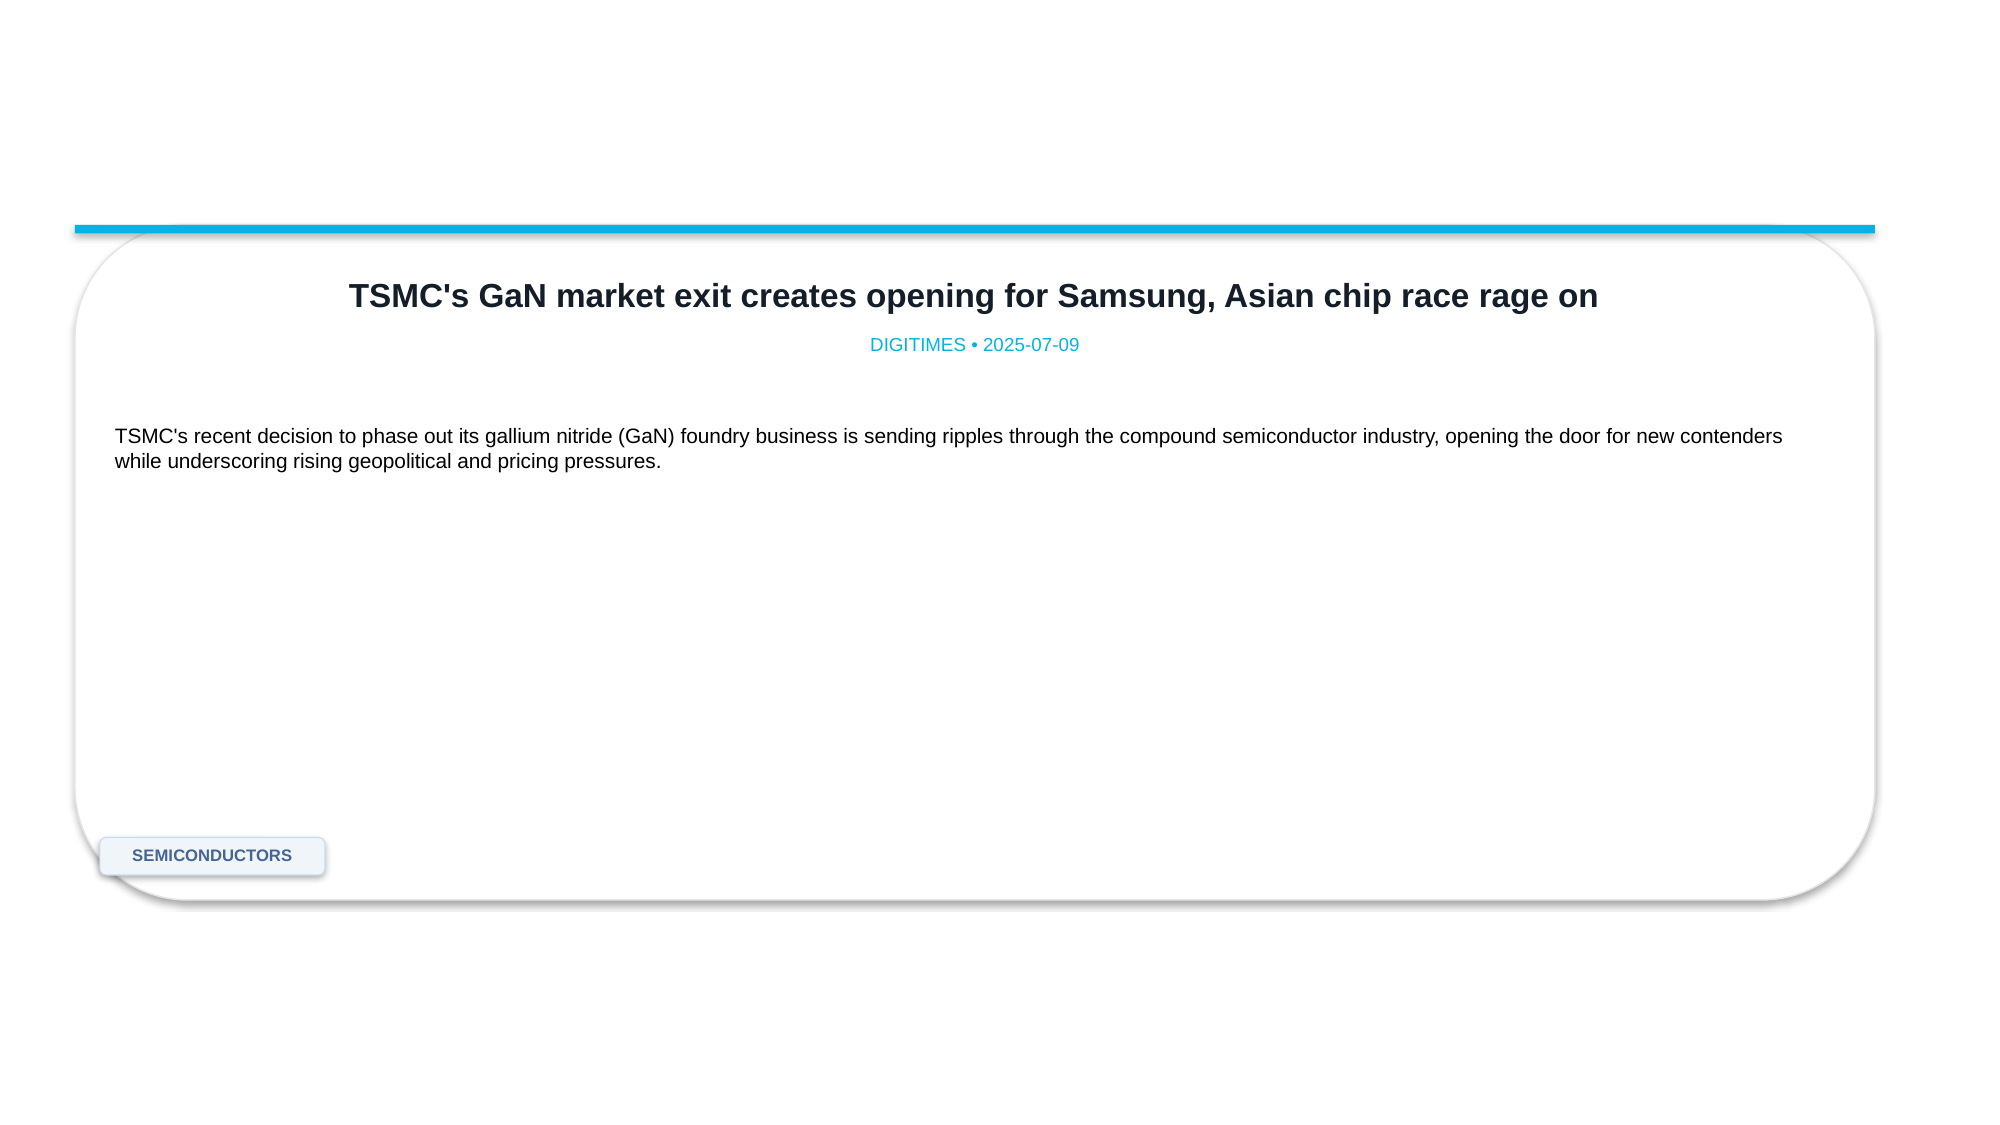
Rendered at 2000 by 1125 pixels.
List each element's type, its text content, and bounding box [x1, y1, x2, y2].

text_box [74, 245, 1876, 901]
text_box DIGITIMES • 2025-07-09 [855, 324, 1095, 363]
text_box [99, 836, 326, 876]
text_box TSMC's GaN market exit creates opening for Samsung, Asian chip race rage on [334, 266, 1616, 322]
text_box TSMC's recent decision to phase out its gallium nitride (GaN) foundry business is sending ripples through the compound semiconductor industry, opening the door for new contenders while underscoring rising geopolitical and pricing pressures. [99, 370, 1850, 859]
text_box [74, 224, 1876, 234]
text_box SEMICONDUCTORS [117, 837, 308, 873]
